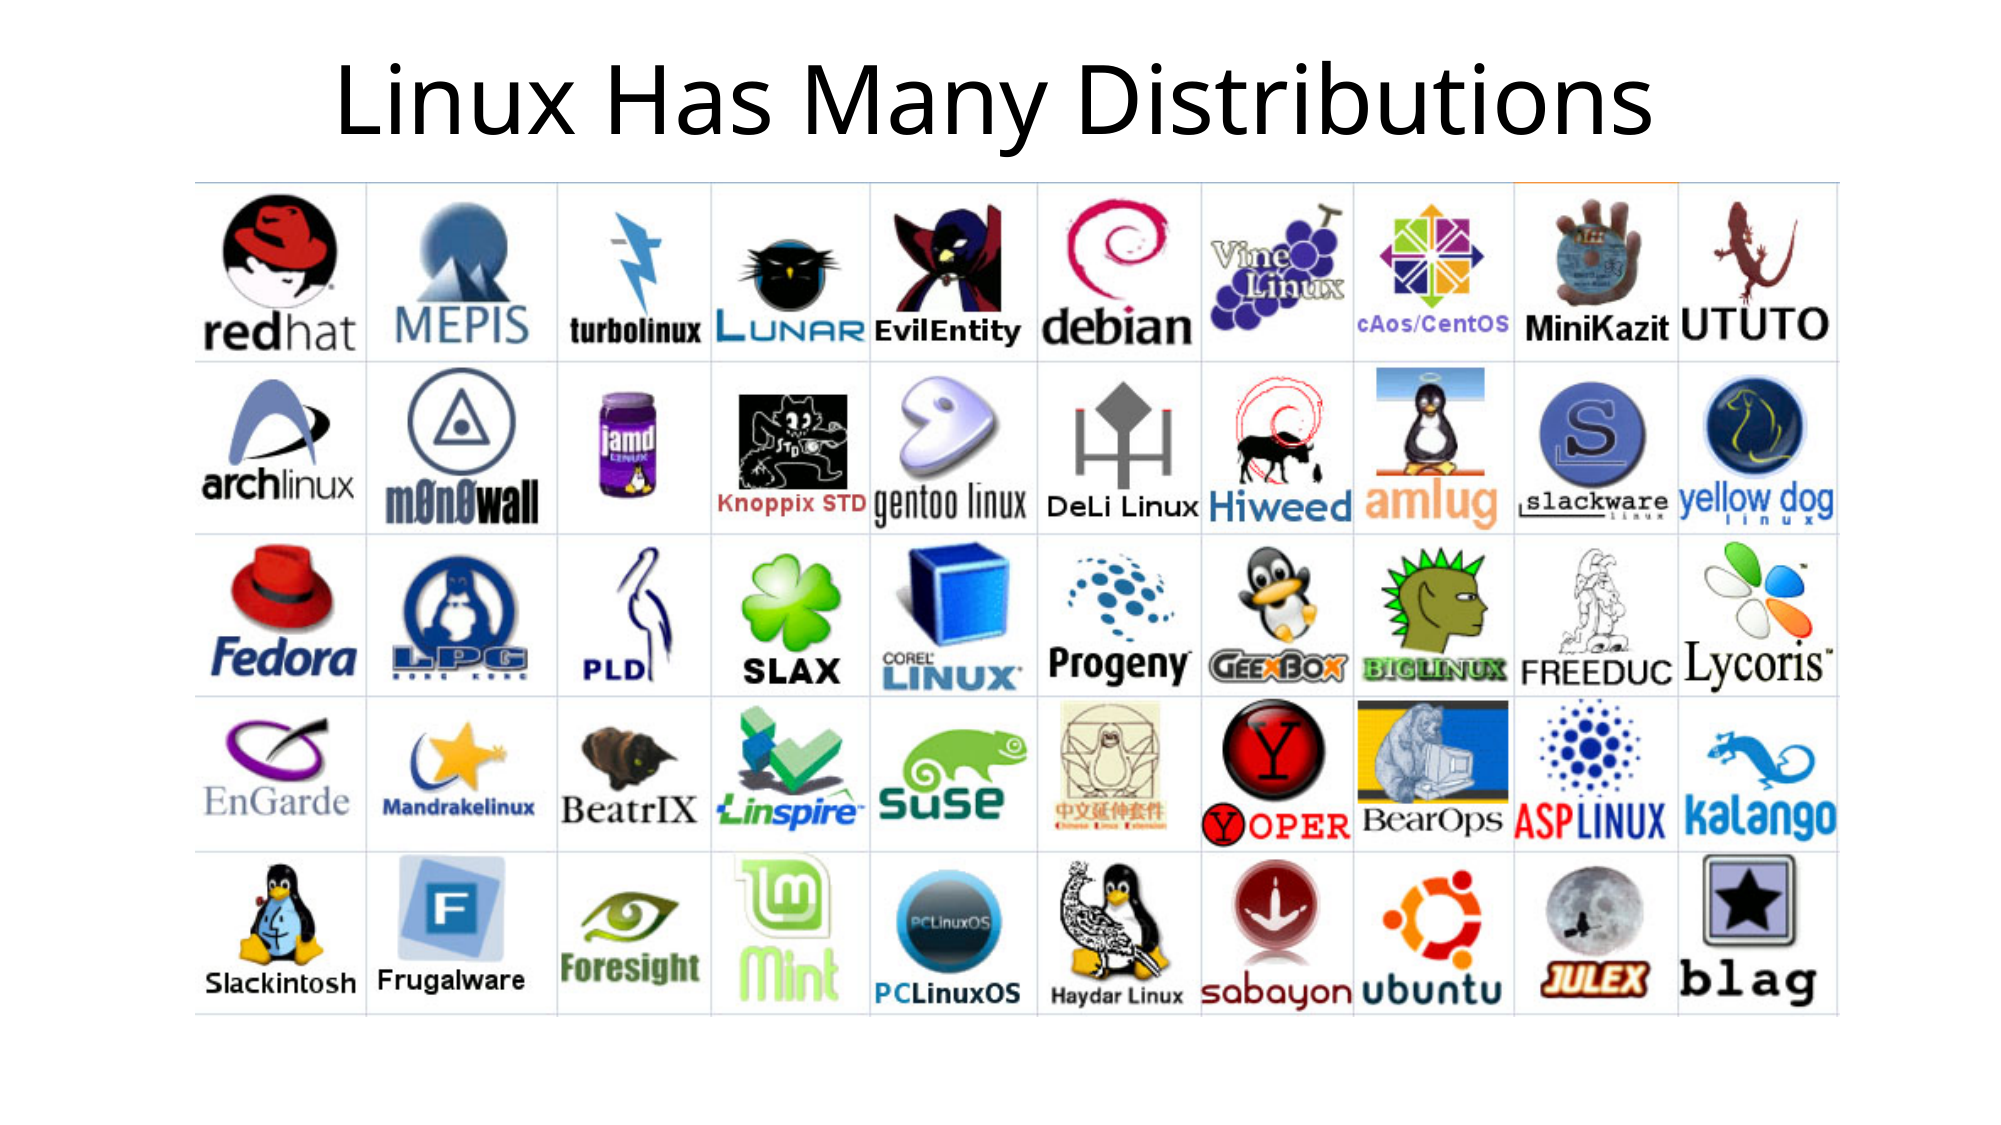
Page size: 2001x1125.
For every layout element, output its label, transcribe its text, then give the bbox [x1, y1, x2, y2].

picture [194, 182, 1840, 1017]
title Linux Has Many Distributions [313, 37, 1676, 163]
